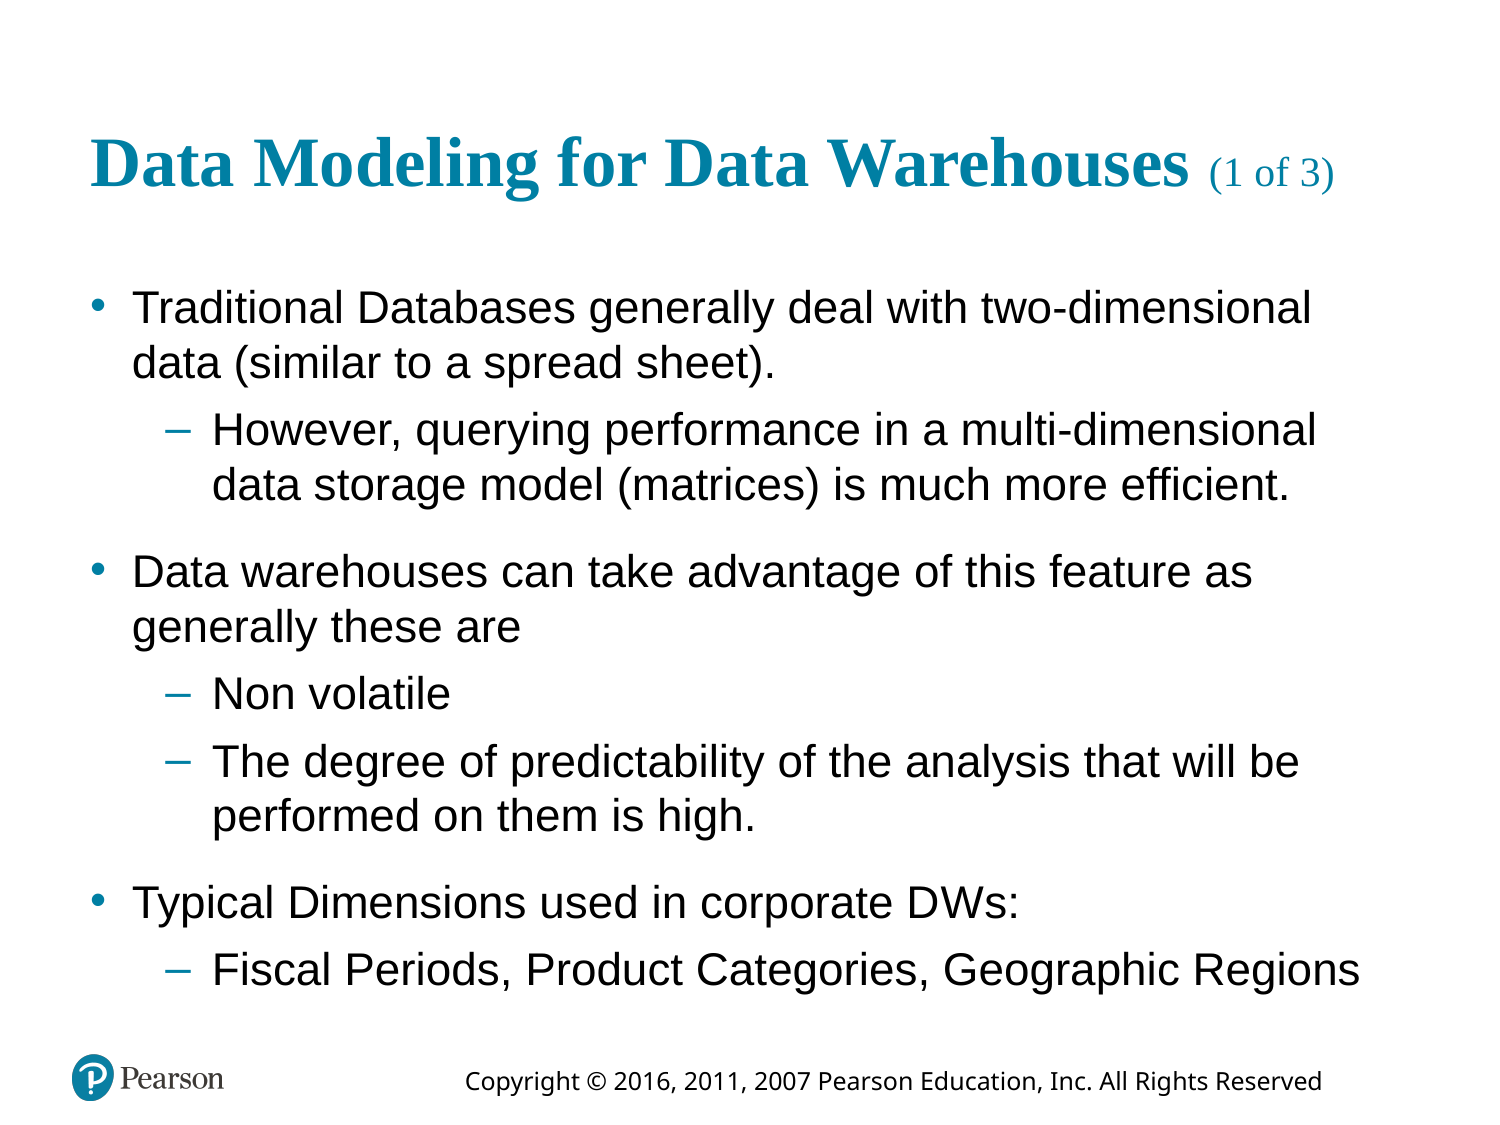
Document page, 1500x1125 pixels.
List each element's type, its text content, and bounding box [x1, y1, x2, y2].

picture [72, 1087, 83, 1101]
title Data Modeling for Data Warehouses (1 of 3) [75, 35, 1425, 216]
picture [72, 1054, 88, 1070]
picture [80, 1063, 106, 1088]
list Traditional Databases generally deal with two-dimensional data (similar to a spread sheet). However, querying performance in a multi-dimensional data storage model (matrices) is much more efficient. Data warehouses can take advantage of this feature as generally these are Non volatile The degree of predictability of the analysis that will be performed on them is high. Typical Dimensions used in corporate D W s: Fiscal Periods, Product Categories, Geographic Regions [75, 262, 1425, 1005]
picture [98, 1054, 224, 1101]
